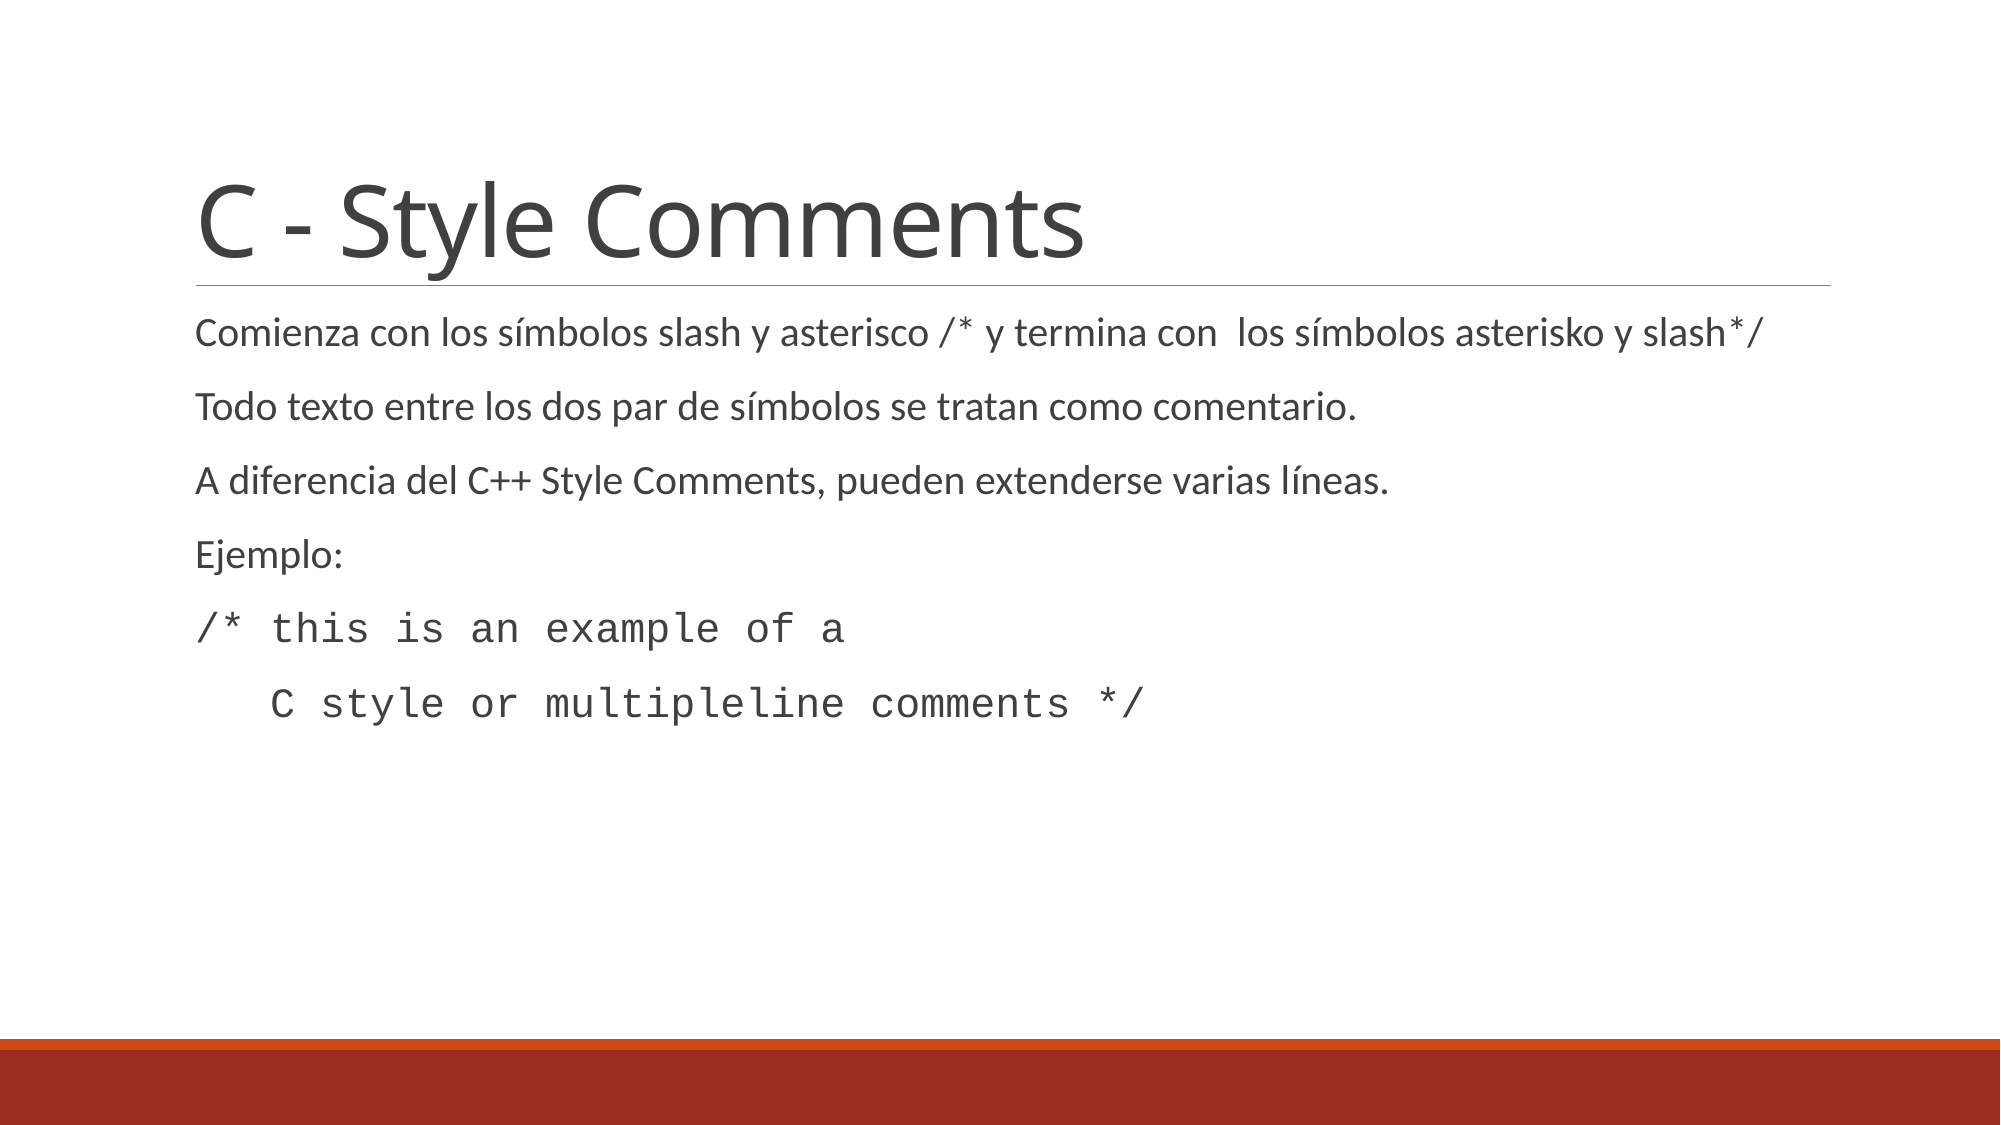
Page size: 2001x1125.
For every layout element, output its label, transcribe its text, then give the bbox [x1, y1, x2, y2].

list Comienza con los símbolos slash y asterisco /* y termina con los símbolos asterisko y slash*/ Todo texto entre los dos par de símbolos se tratan como comentario. A diferencia del C++ Style Comments, pueden extenderse varias líneas. Ejemplo: /* this is an example of a C style or multipleline comments */ [180, 302, 1830, 963]
title C - Style Comments [180, 47, 1830, 285]
